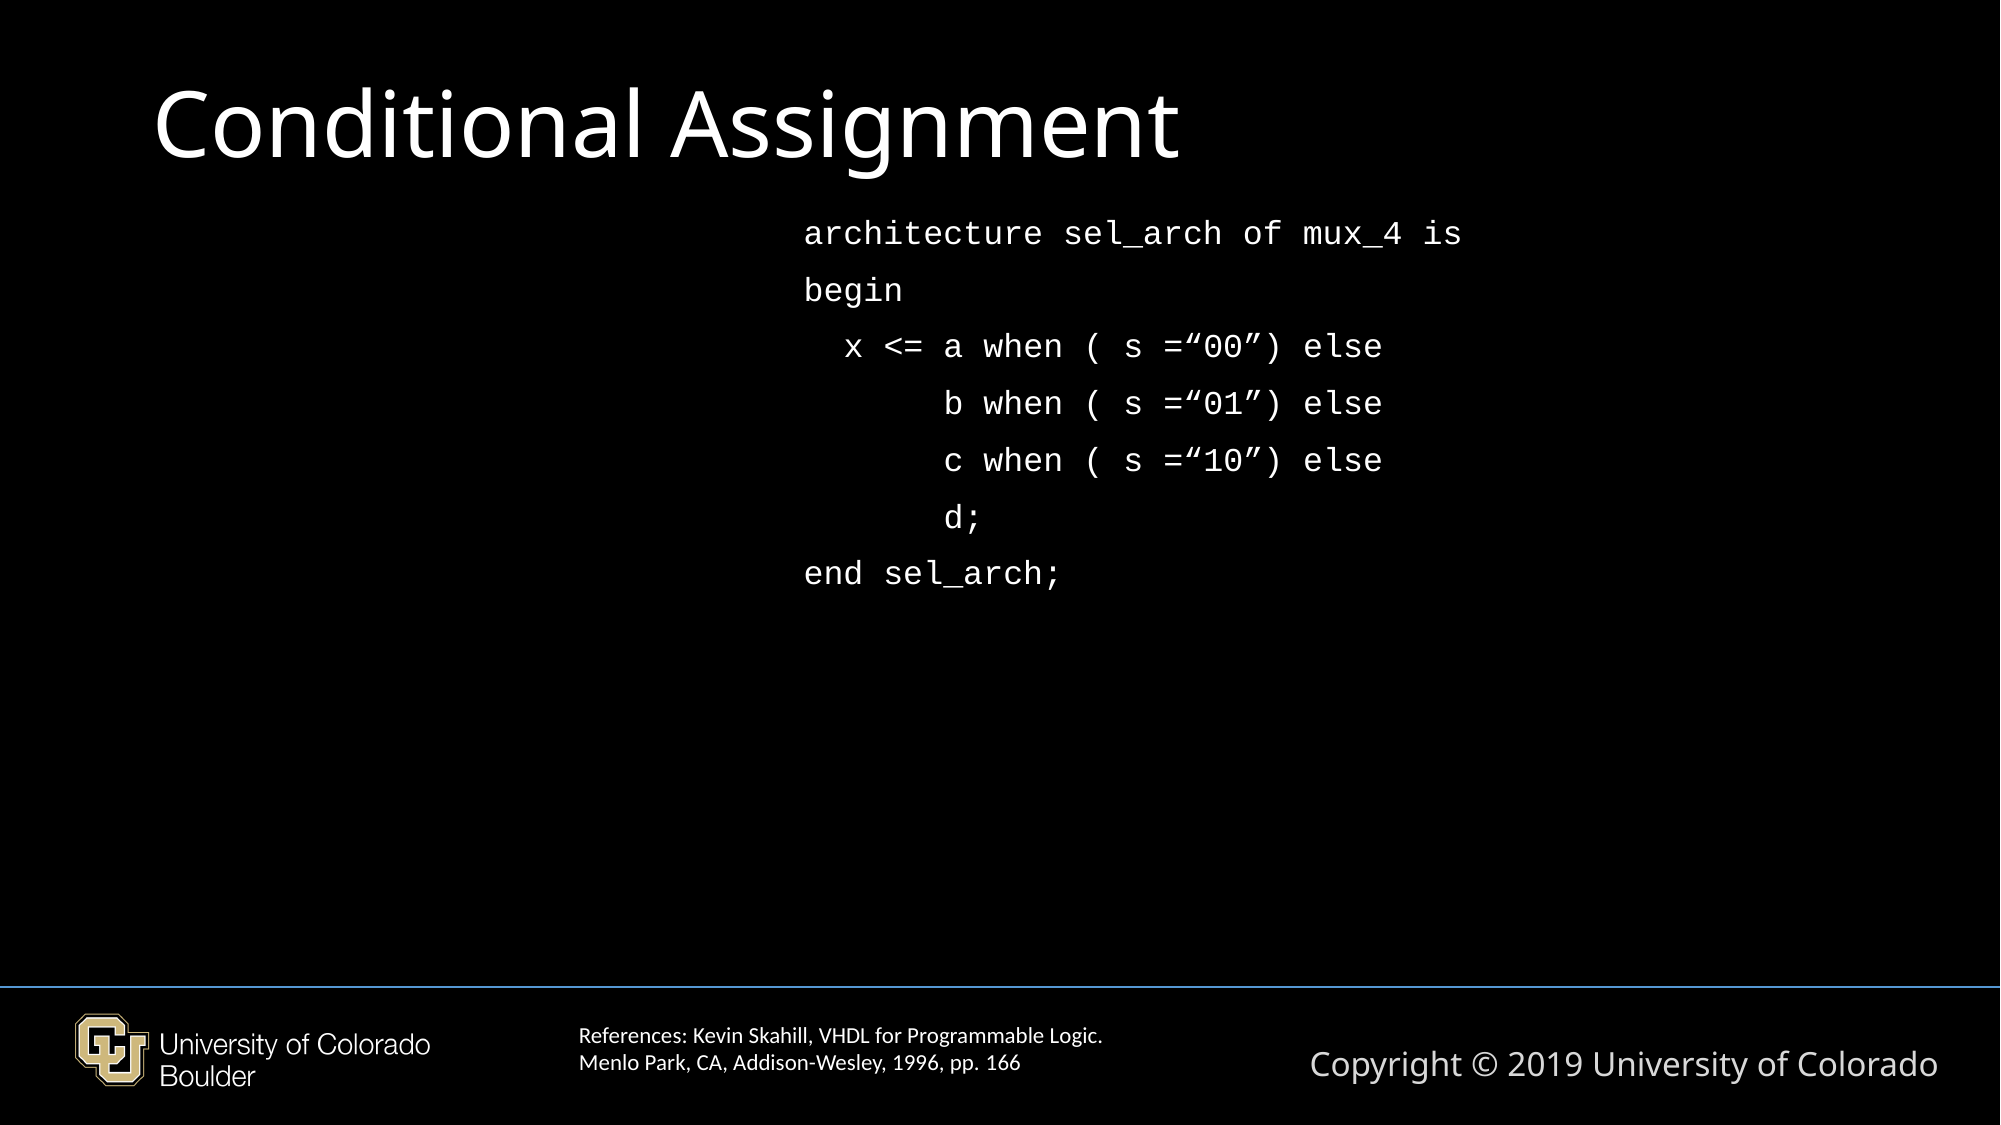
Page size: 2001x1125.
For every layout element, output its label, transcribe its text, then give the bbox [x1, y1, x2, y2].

picture [62, 1007, 458, 1105]
text_box Conditional Assignment [137, 59, 1863, 196]
text_box architecture sel_arch of mux_4 is begin x <= a when ( s =“00”) else b when ( s =“01”) else c when ( s =“10”) else d; end sel_arch; [788, 208, 1895, 966]
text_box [1294, 1010, 2000, 1118]
text_box References: Kevin Skahill, VHDL for Programmable Logic. Menlo Park, CA, Addison-Wesley, 1996, pp. 166 [564, 1012, 1290, 1083]
